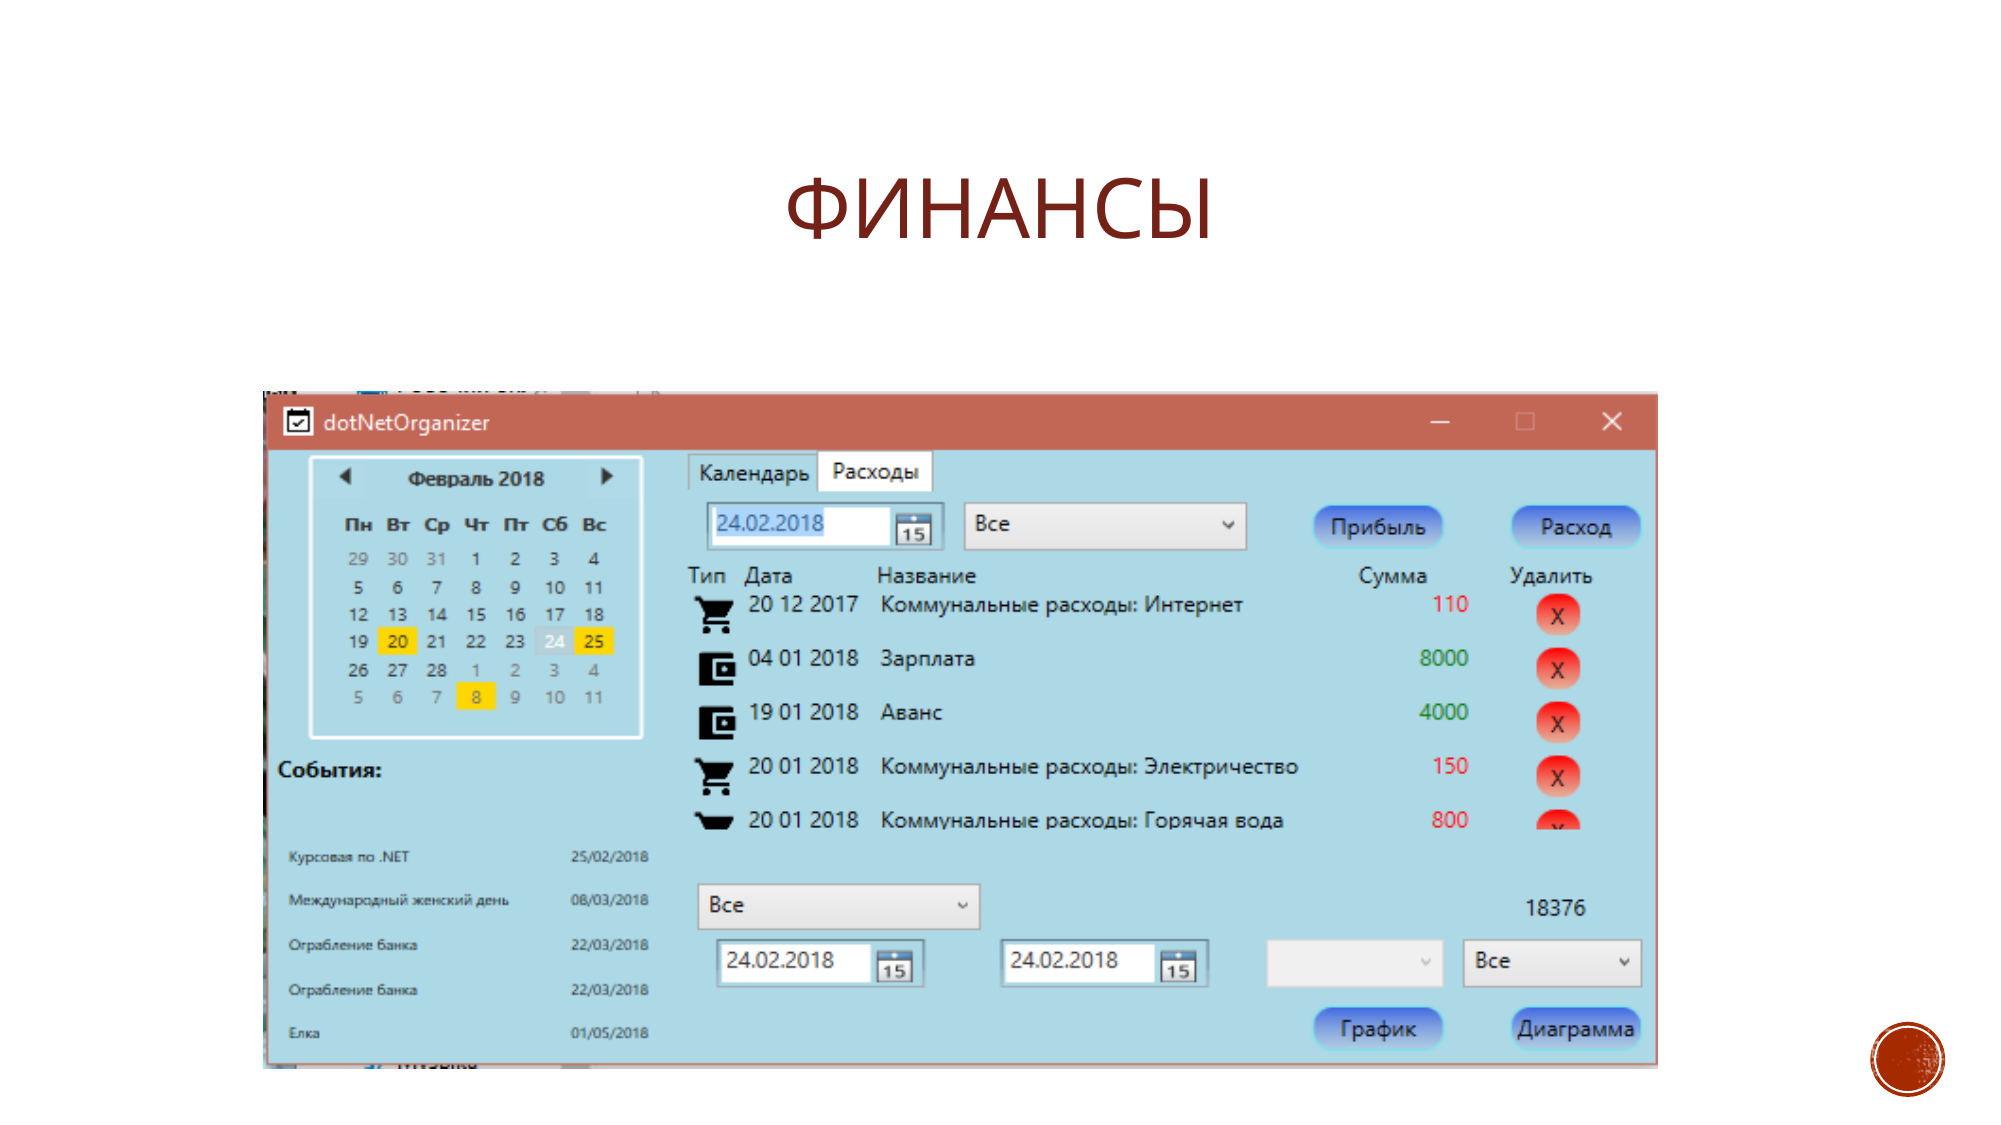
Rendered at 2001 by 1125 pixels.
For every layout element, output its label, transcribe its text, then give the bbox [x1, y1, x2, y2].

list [265, 393, 1657, 1068]
title финансы [175, 79, 1826, 344]
